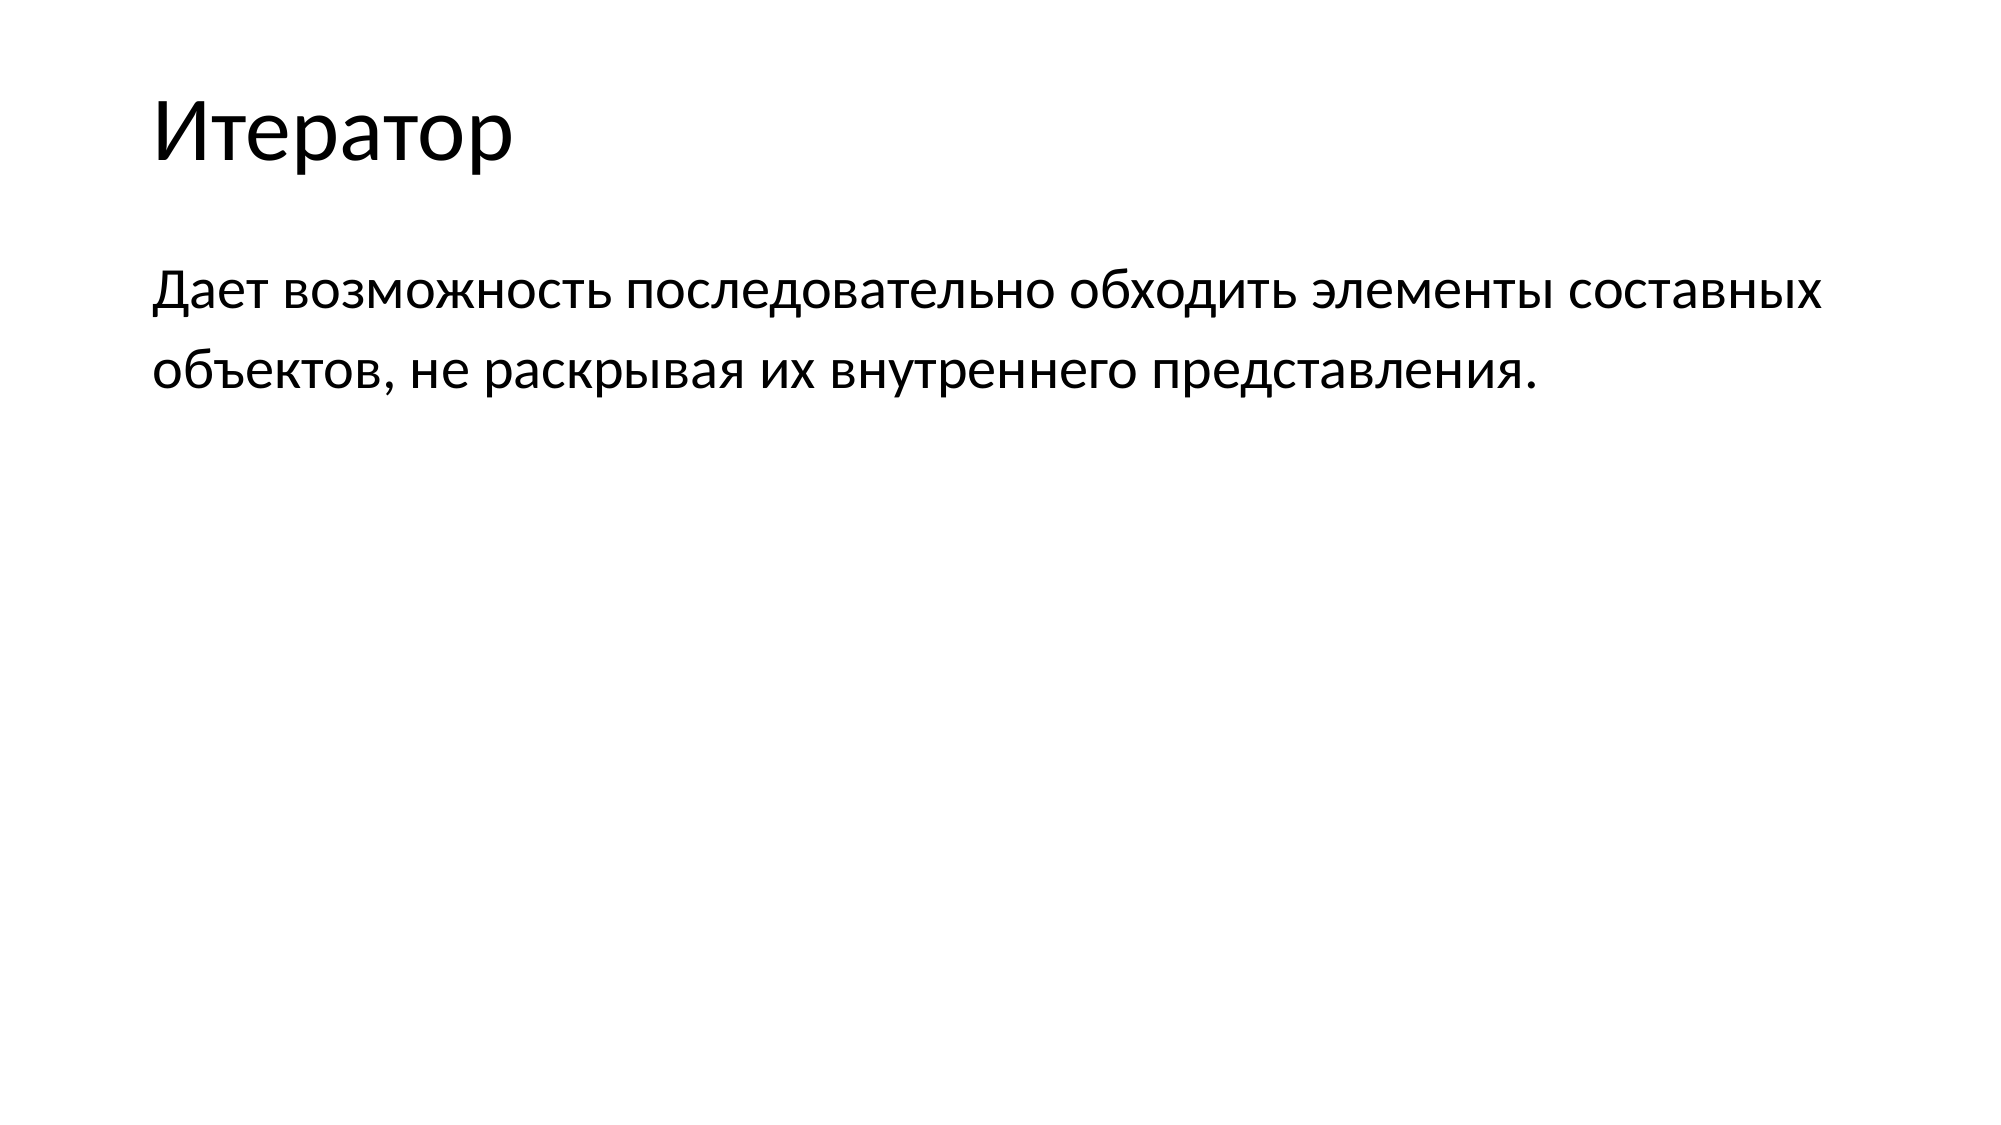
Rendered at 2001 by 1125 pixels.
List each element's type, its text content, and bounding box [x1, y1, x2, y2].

text_box Дает возможность последовательно обходить элементы составных объектов, не раскрывая их внутреннего представления. [137, 232, 1863, 1048]
text_box Итератор [137, 59, 1863, 202]
